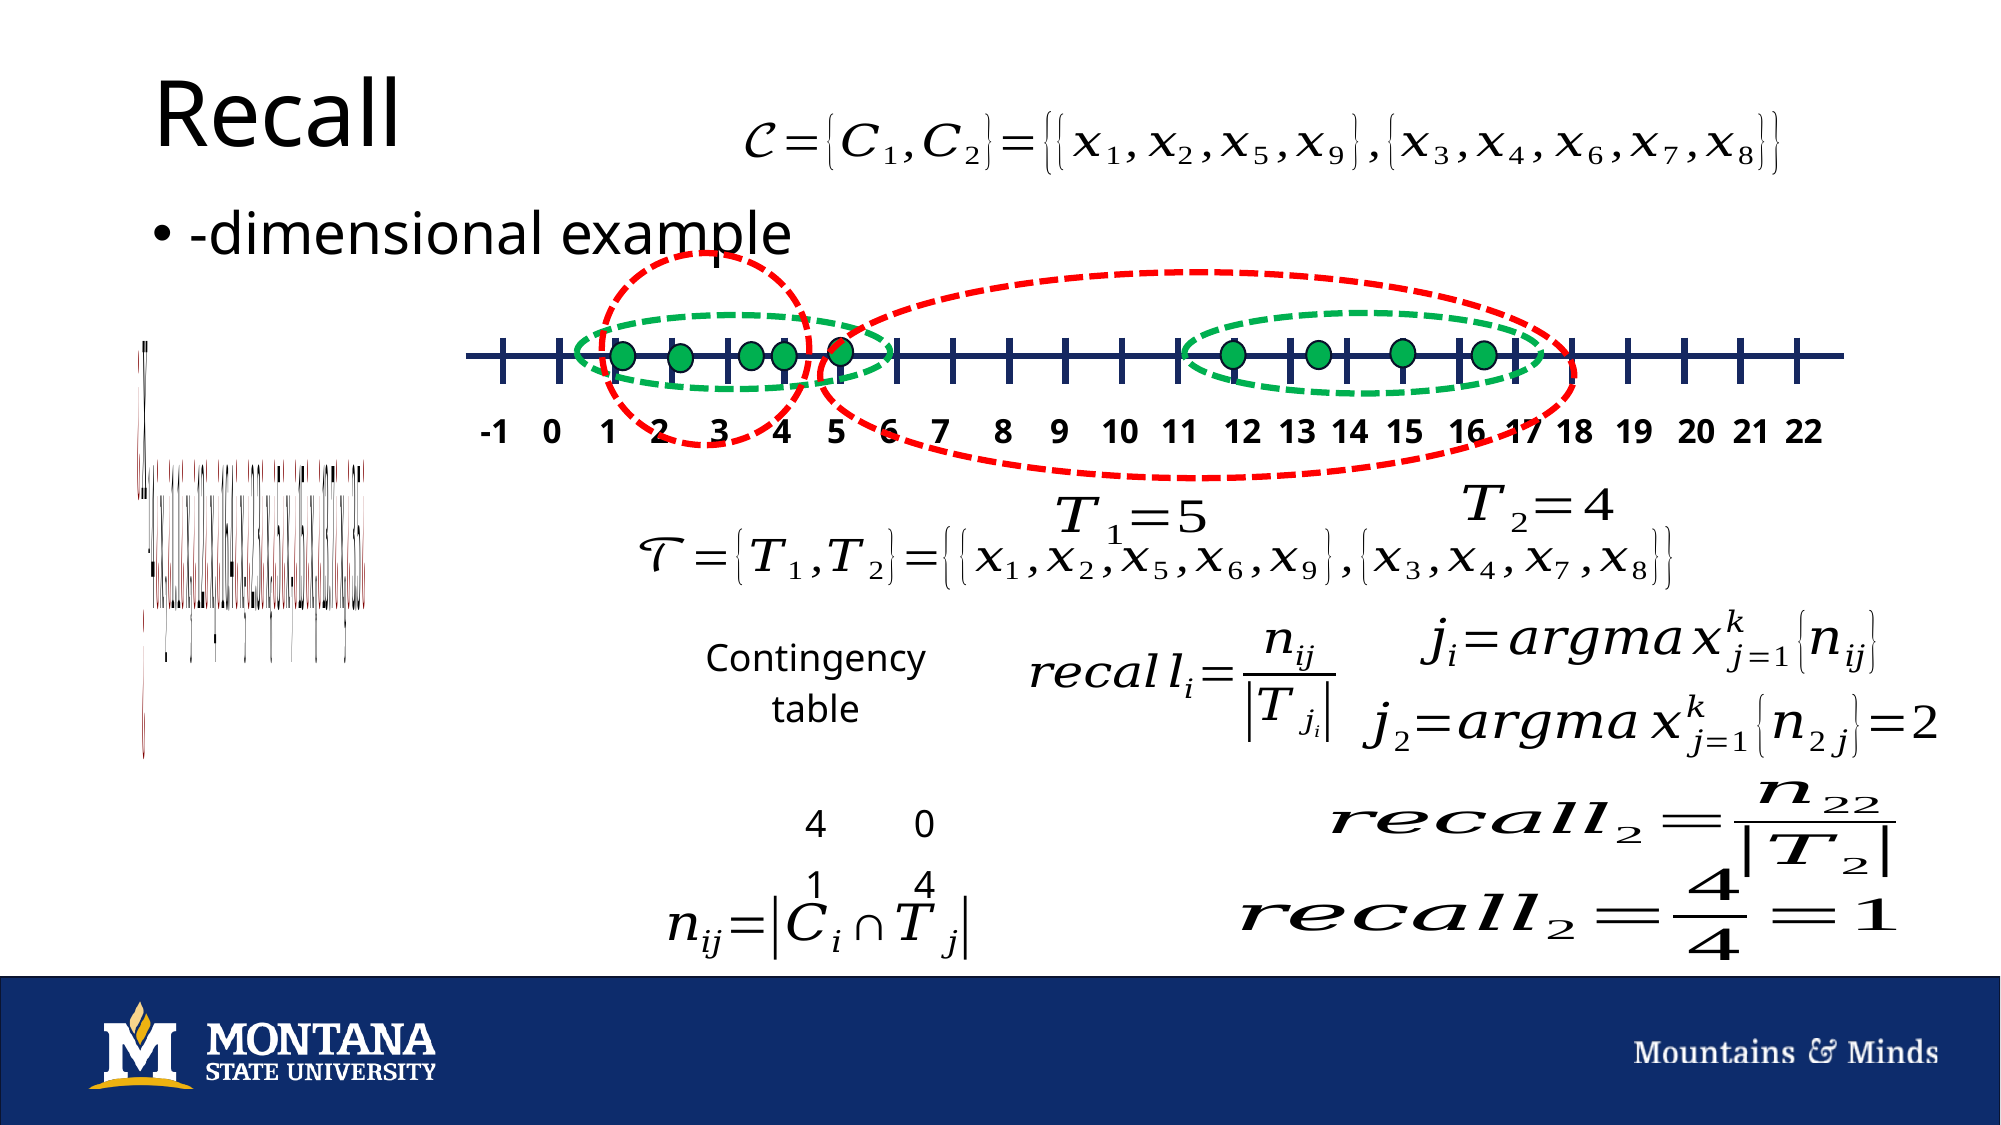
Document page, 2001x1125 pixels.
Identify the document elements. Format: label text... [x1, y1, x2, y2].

text_box 1 [584, 402, 635, 458]
text_box 20 [1662, 402, 1717, 458]
text_box 18 [1540, 402, 1600, 458]
text_box [806, 318, 857, 356]
text_box 4 [757, 402, 812, 458]
text_box 19 [1600, 402, 1662, 458]
text_box 21 [1717, 402, 1770, 458]
text_box [577, 357, 605, 375]
text_box [819, 357, 1576, 480]
text_box 16 [1433, 442, 1489, 458]
title Recall [137, 59, 1863, 197]
text_box 2 [635, 422, 695, 458]
text_box -1 [465, 402, 527, 458]
text_box 6 [864, 426, 916, 458]
text_box 0 [527, 402, 584, 458]
text_box 17 [1489, 419, 1540, 458]
text_box [600, 252, 811, 356]
text_box 22 [1770, 402, 1846, 458]
text_box 7 [916, 446, 963, 458]
text_box 5 [812, 402, 864, 458]
text_box [601, 357, 810, 447]
text_box [803, 357, 824, 387]
text_box [841, 271, 1569, 356]
text_box [575, 330, 603, 356]
text_box 3 [695, 435, 757, 458]
text_box [825, 341, 840, 356]
